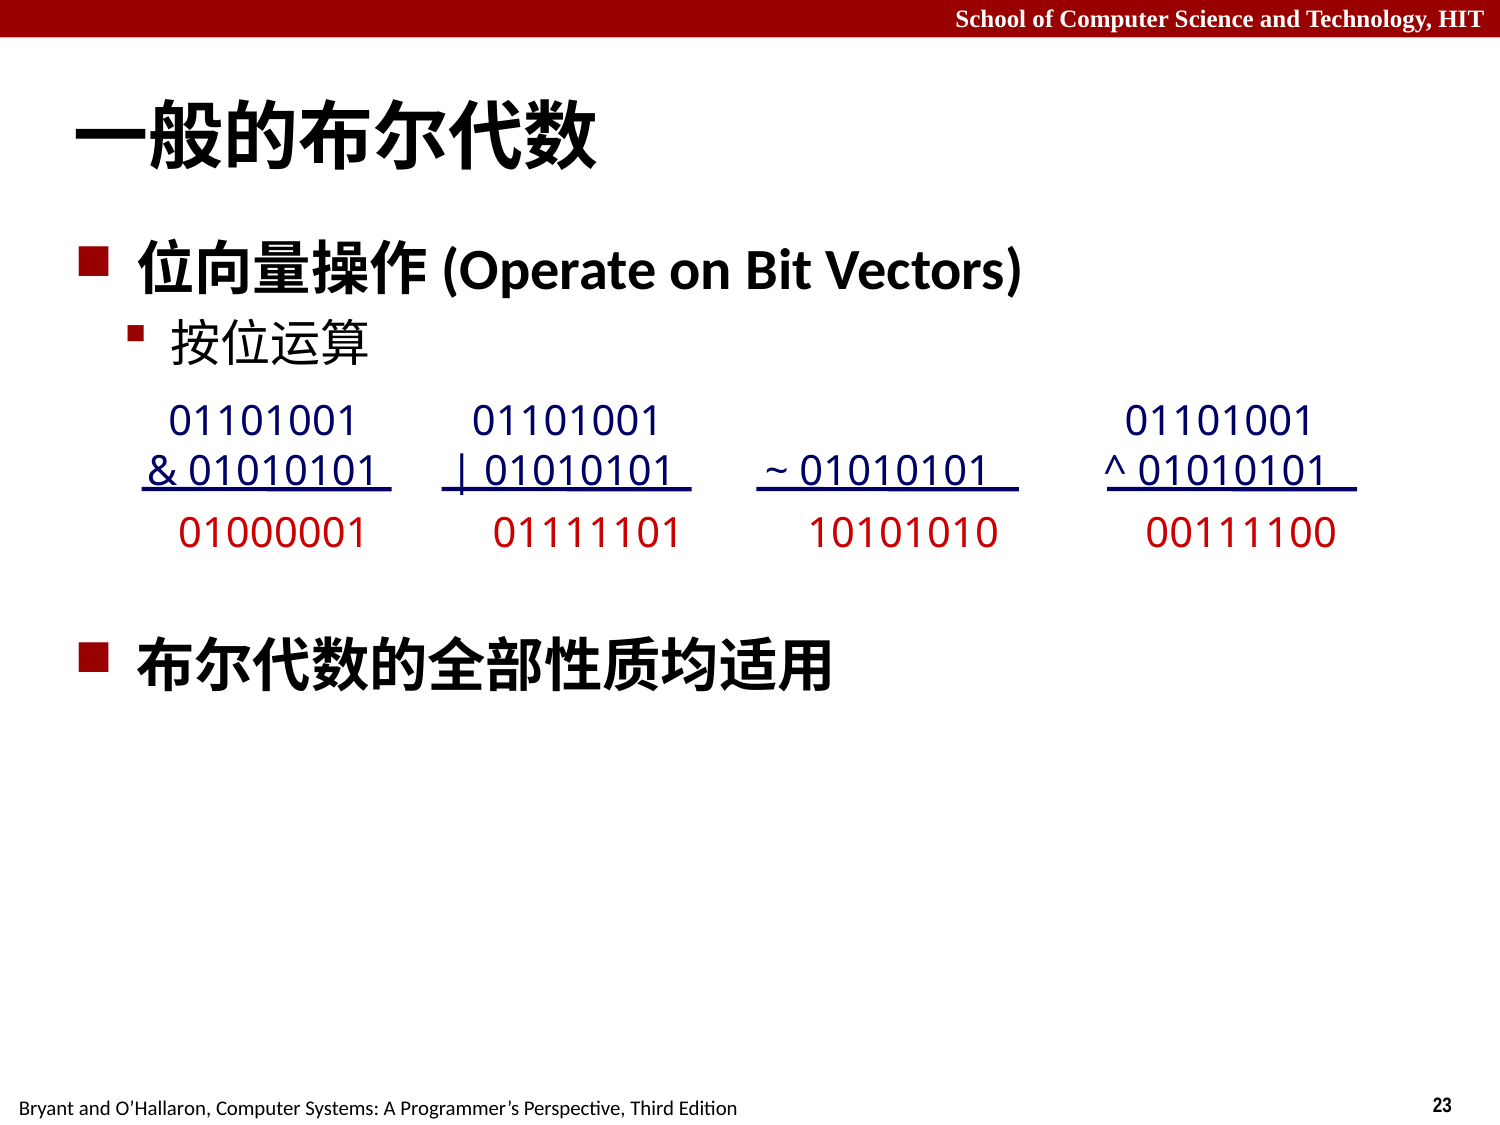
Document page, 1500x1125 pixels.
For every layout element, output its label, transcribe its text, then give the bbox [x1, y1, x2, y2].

text_box ~ 01010101 10101010 [756, 385, 1007, 489]
text_box 01101001 & 01010101 01000001 [138, 385, 396, 553]
text_box 01000001 [148, 497, 386, 565]
text_box 00111100 [1137, 497, 1353, 565]
title 一般的布尔代数 [58, 71, 1500, 197]
text_box 10101010 [798, 497, 1015, 565]
text_box 01101001 ^ 01010101 00111100 [1094, 385, 1345, 553]
text_box 01101001 | 01010101 01111101 [442, 385, 692, 489]
list 位向量操作(Operate on Bit Vectors) 按位运算 布尔代数的全部性质均适用 [64, 223, 1476, 1040]
text_box ~ 01010101 10101010 [756, 490, 1007, 553]
text_box 01101001 | 01010101 01111101 [442, 490, 692, 553]
text_box 01111101 [484, 497, 700, 565]
